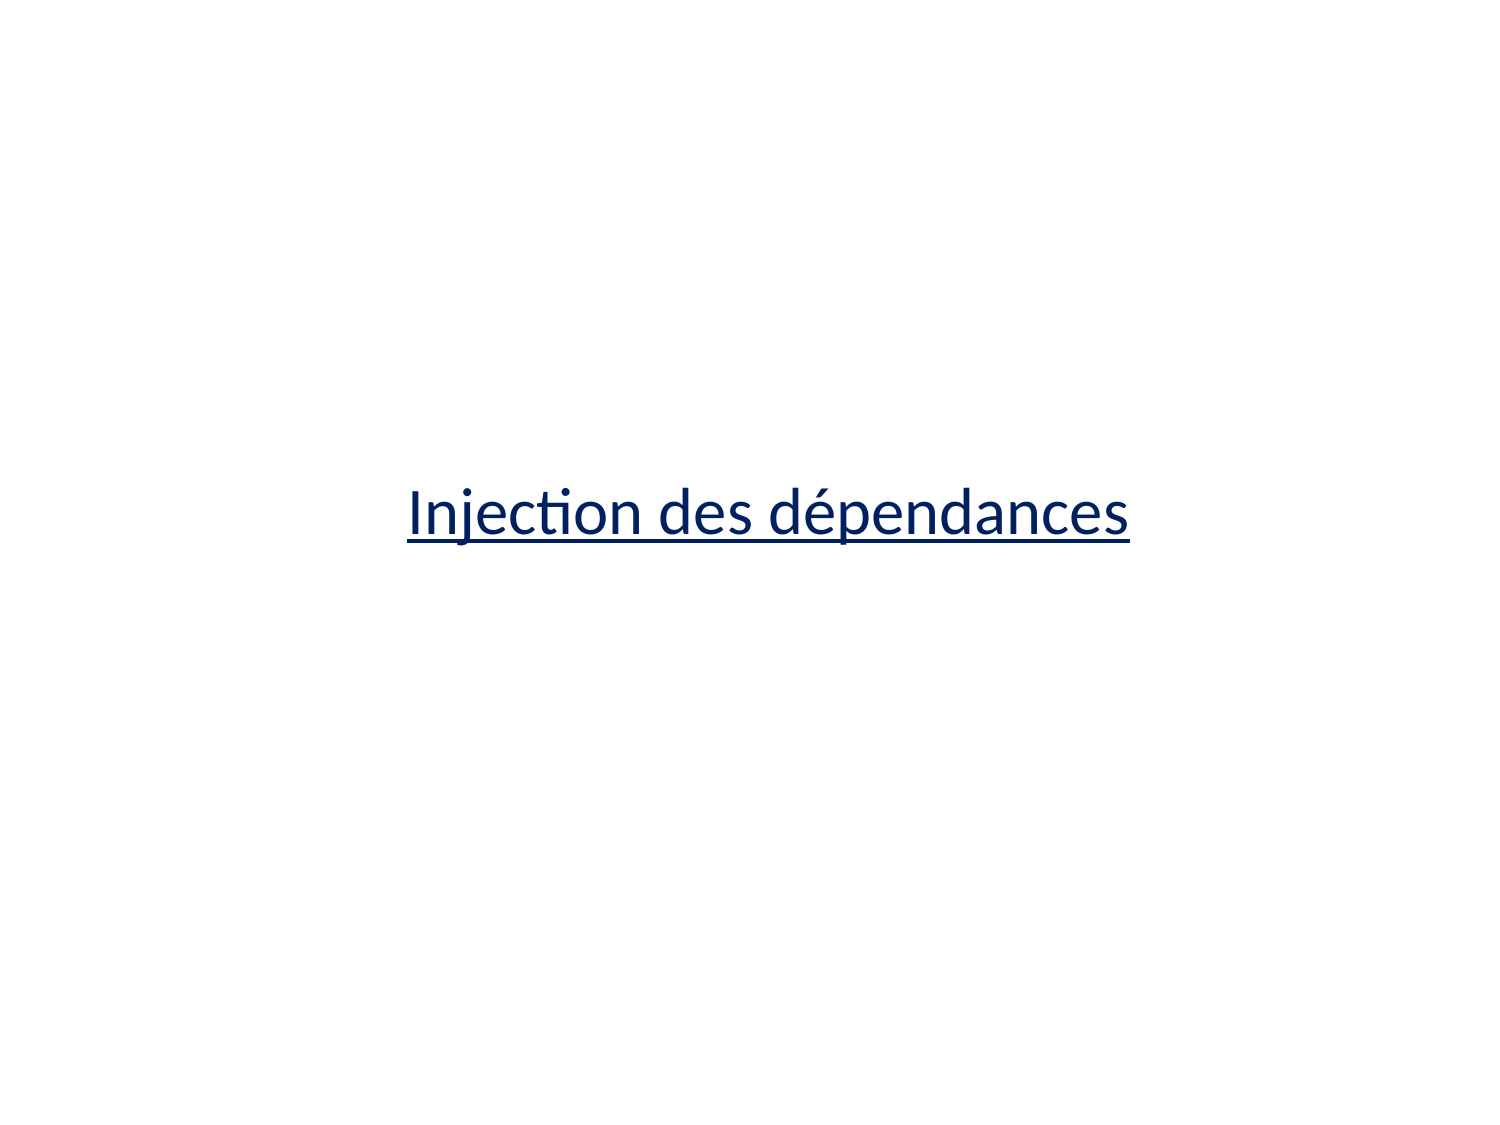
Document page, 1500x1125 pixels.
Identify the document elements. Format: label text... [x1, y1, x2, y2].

title Injection des dépendances [242, 444, 1296, 572]
